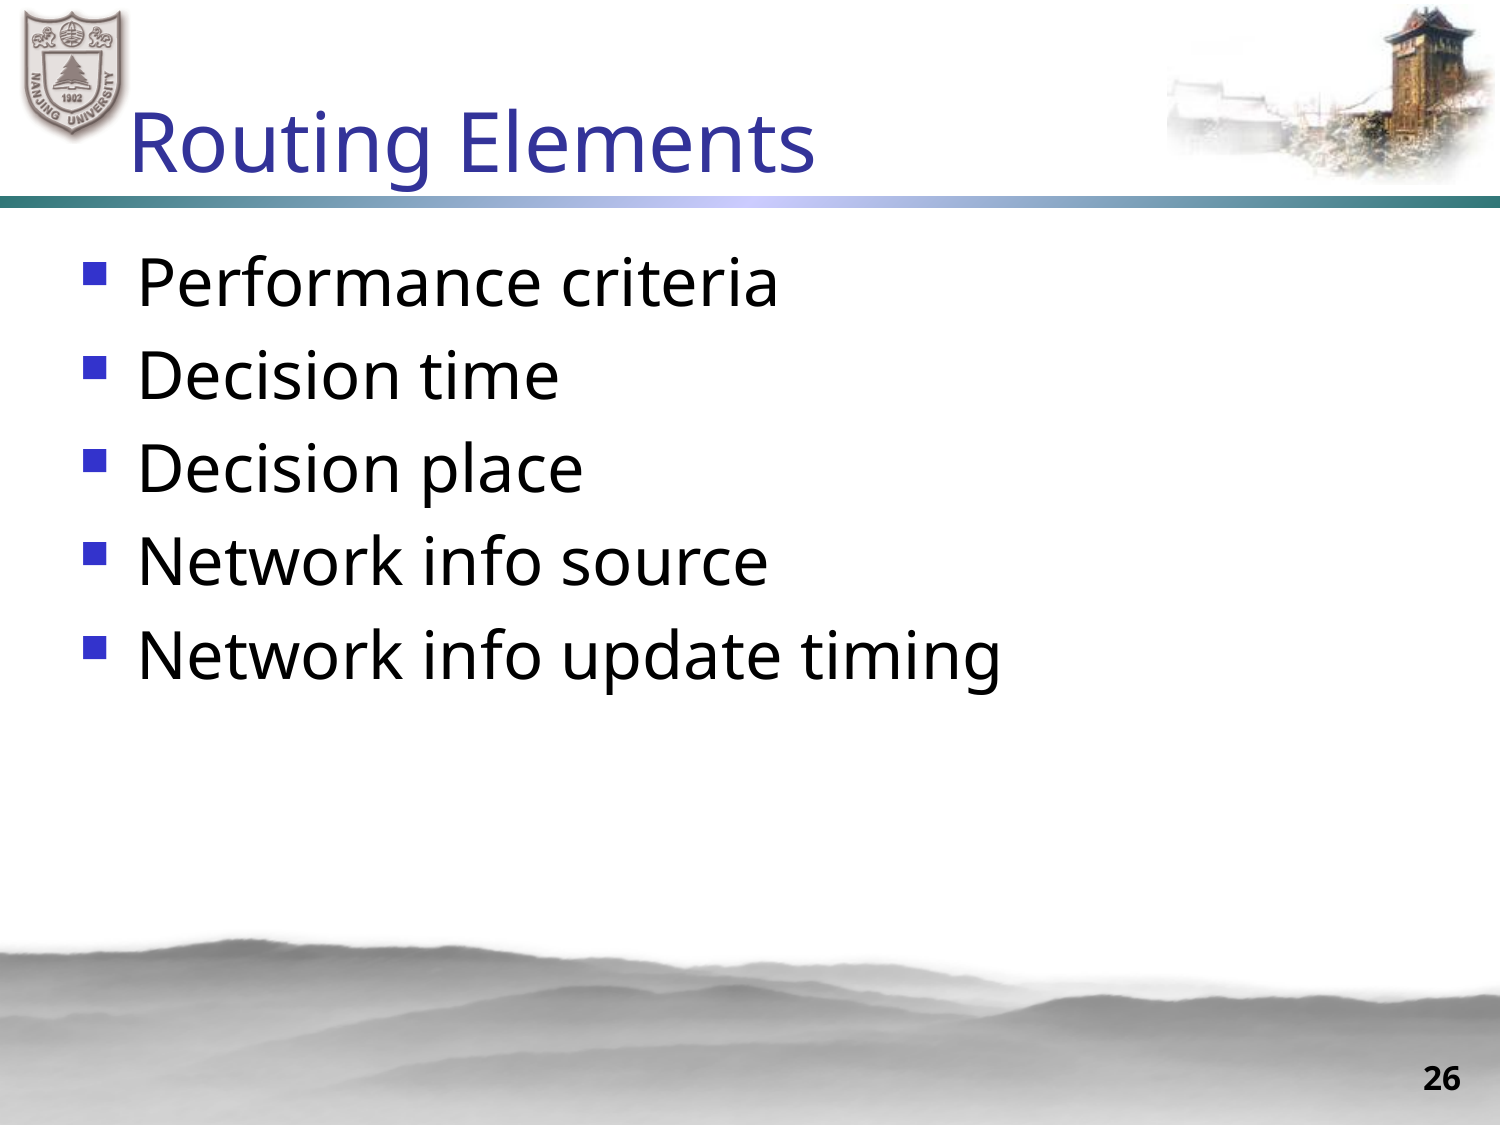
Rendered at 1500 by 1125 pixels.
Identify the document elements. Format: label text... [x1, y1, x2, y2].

picture [0, 928, 1500, 1125]
slide_number 26 [1163, 1034, 1477, 1111]
picture [0, 0, 144, 144]
title Routing Elements [111, 54, 1500, 197]
list Performance criteria Decision time Decision place Network info source Network info update timing [64, 231, 1471, 1036]
picture [1167, 4, 1495, 54]
